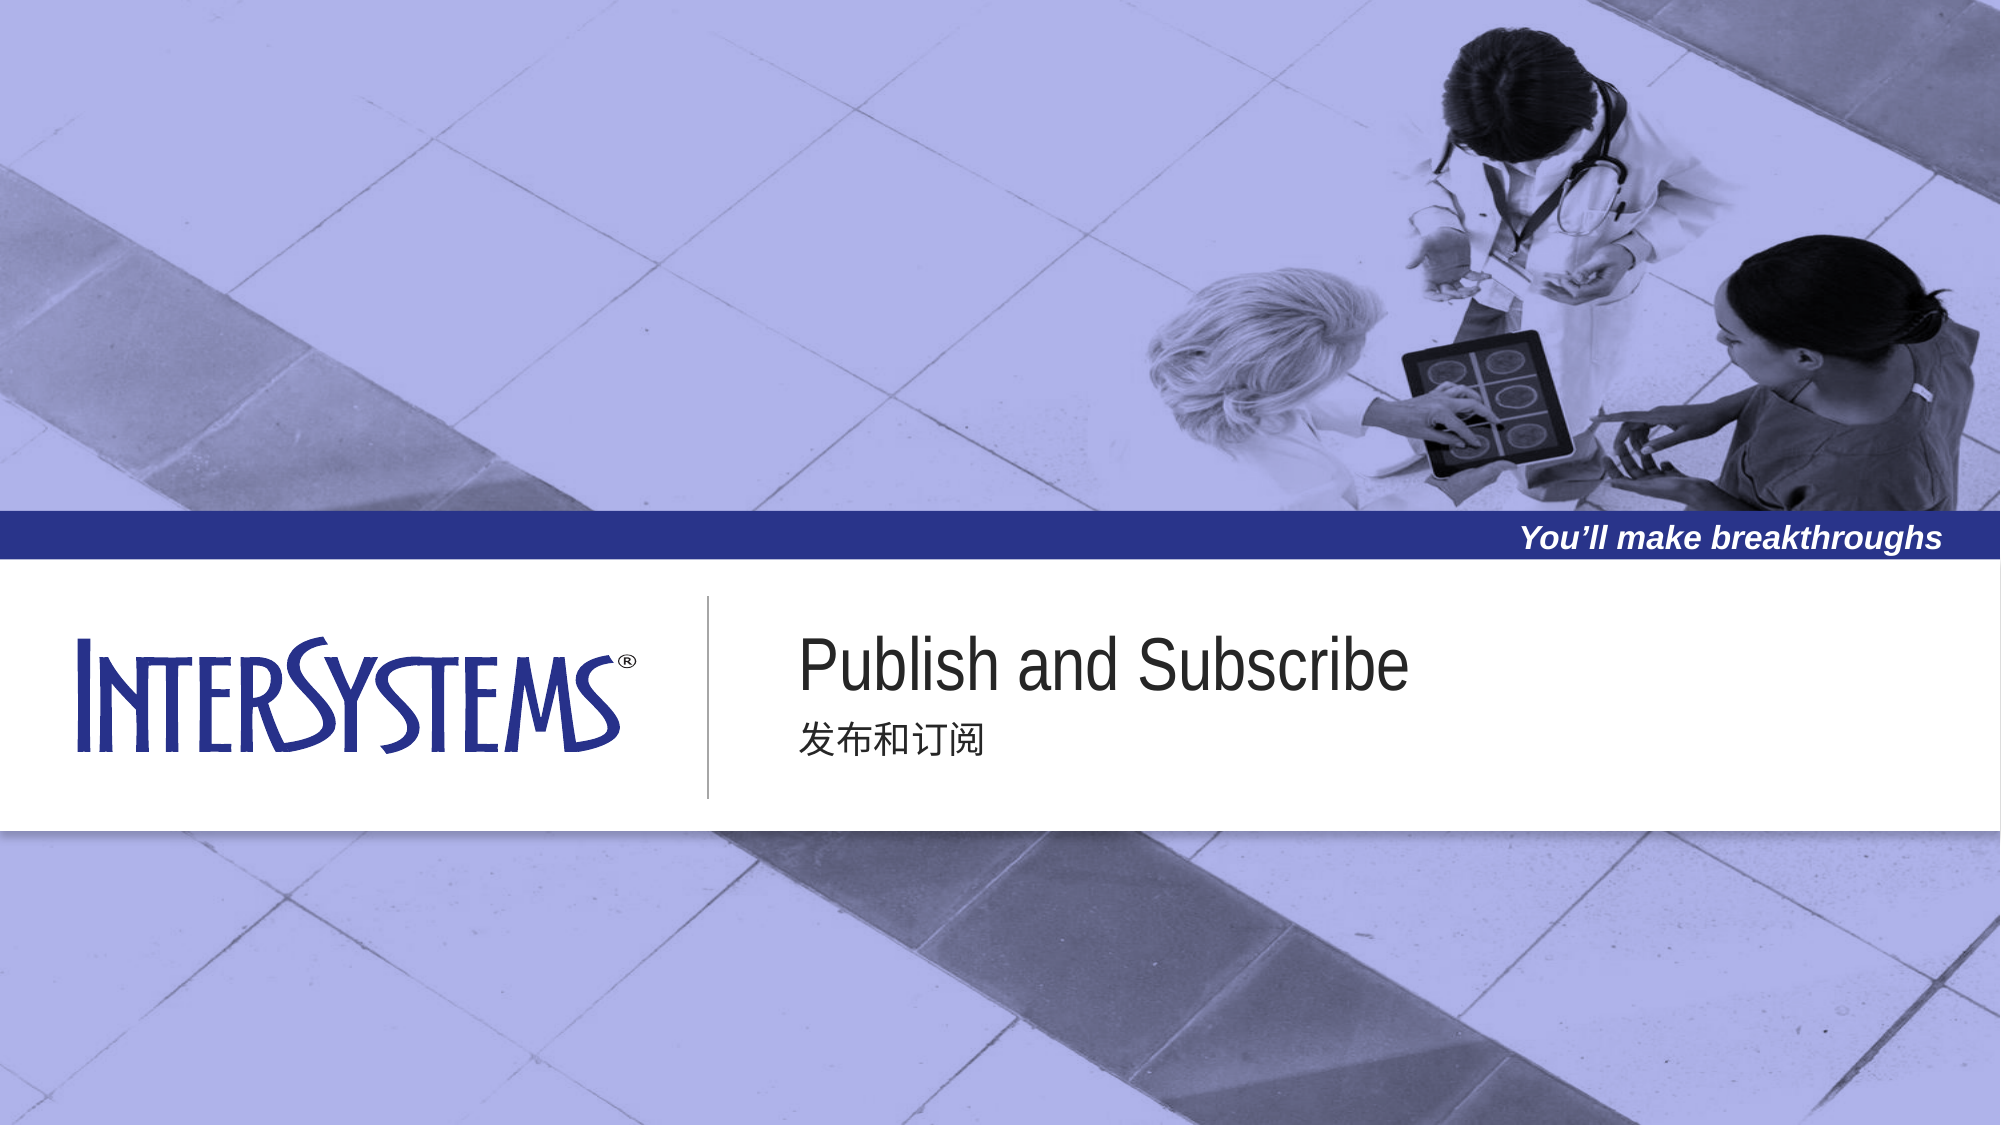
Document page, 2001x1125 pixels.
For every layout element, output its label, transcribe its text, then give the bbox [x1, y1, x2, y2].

list 发布和订阅 [783, 715, 1873, 793]
title Publish and Subscribe [783, 598, 1874, 714]
